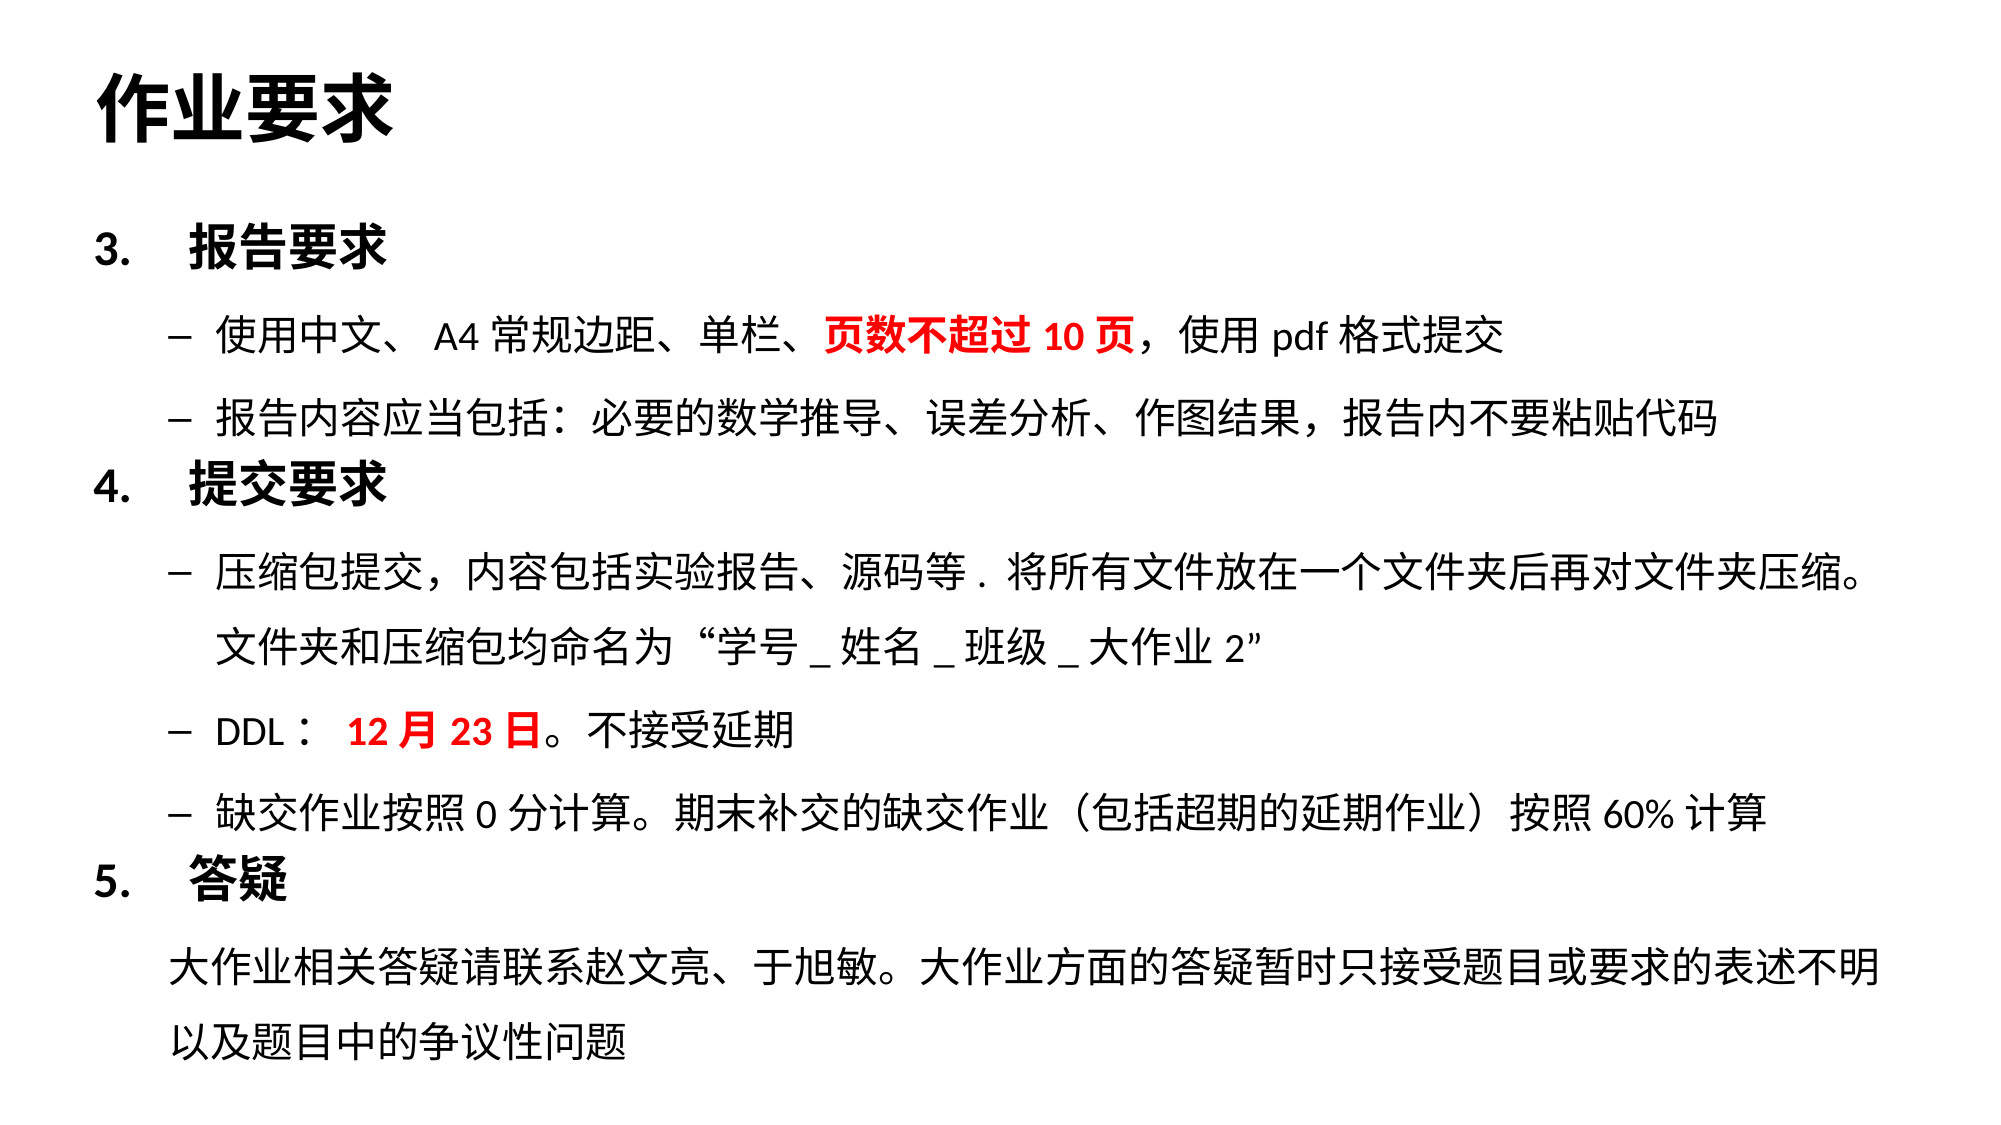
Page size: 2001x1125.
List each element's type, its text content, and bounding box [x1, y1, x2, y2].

text_box 作业要求 [80, 54, 411, 160]
